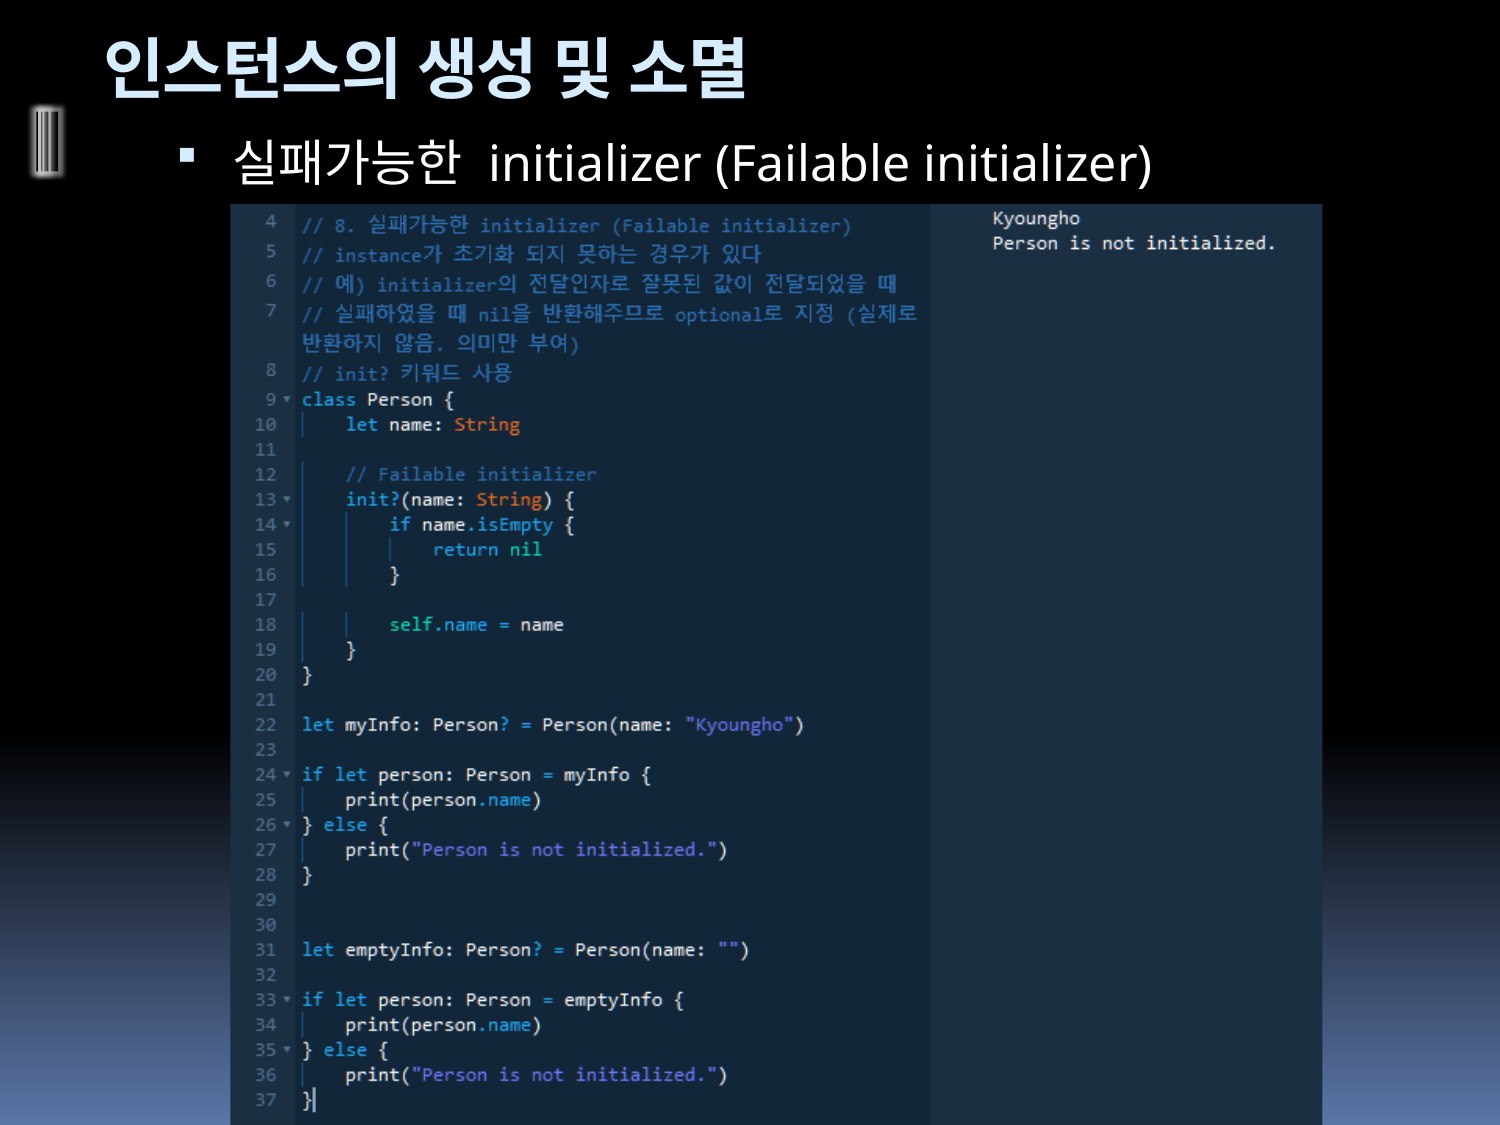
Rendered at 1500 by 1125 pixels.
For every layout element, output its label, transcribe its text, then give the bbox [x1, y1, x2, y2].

picture [229, 204, 1323, 1125]
title 인스턴스의 생성 및 소멸 [88, 19, 1500, 117]
list 실패가능한 initializer (Failable initializer) [150, 124, 1500, 1046]
